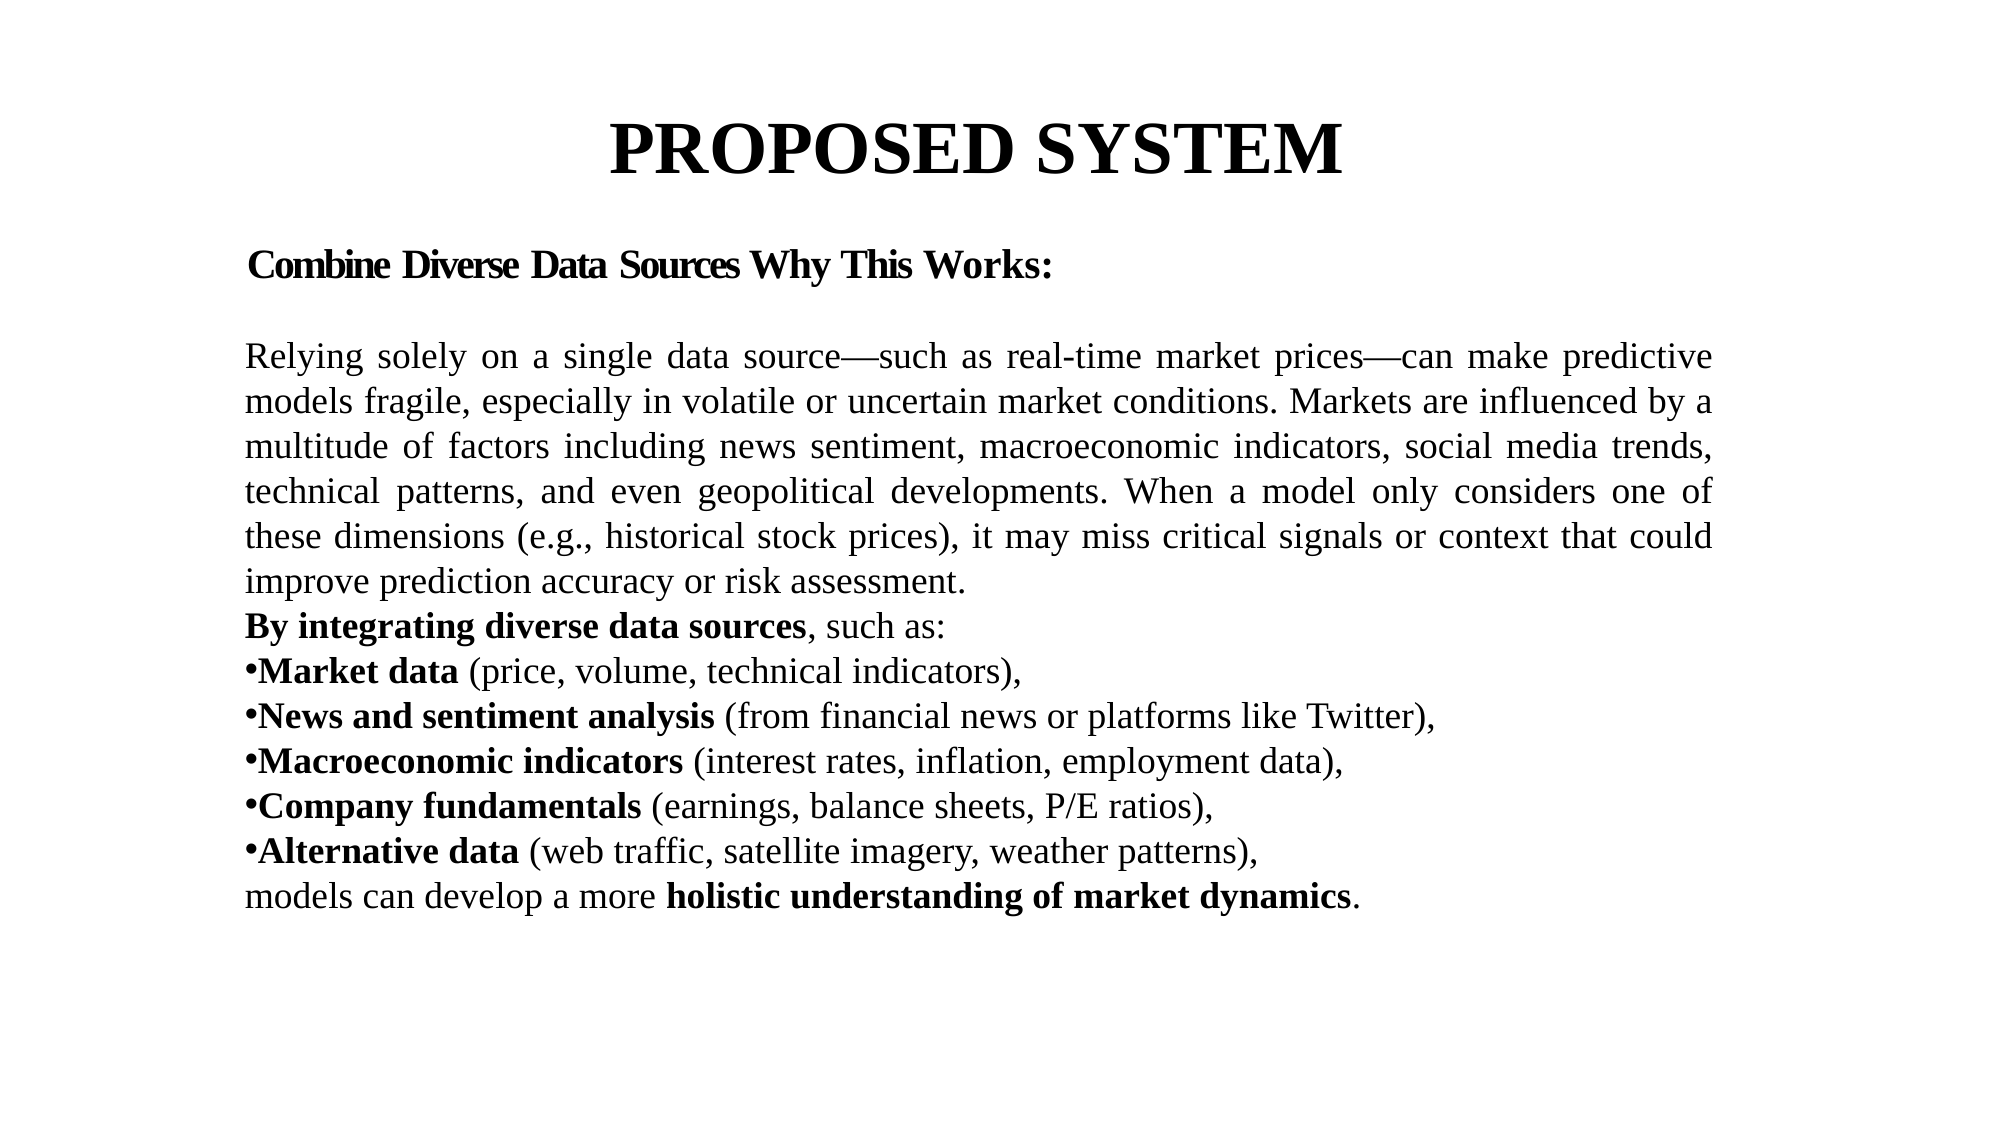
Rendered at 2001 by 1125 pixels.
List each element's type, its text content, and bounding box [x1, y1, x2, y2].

text_box Combine Diverse Data Sources Why This Works: Relying solely on a single data source—such as real-time market prices—can make predictive models fragile, especially in volatile or uncertain market conditions. Markets are influenced by a multitude of factors including news sentiment, macroeconomic indicators, social media trends, technical patterns, and even geopolitical developments. When a model only considers one of these dimensions (e.g., historical stock prices), it may miss critical signals or context that could improve prediction accuracy or risk assessment. By integrating diverse data sources, such as: Market data (price, volume, technical indicators), News and sentiment analysis (from financial news or platforms like Twitter), Macroeconomic indicators (interest rates, inflation, employment data), Company fundamentals (earnings, balance sheets, P/E ratios), Alternative data (web traffic, satellite imagery, weather patterns), models can develop a more holistic understanding of market dynamics. [230, 184, 1731, 924]
text_box PROPOSED SYSTEM [476, 90, 1477, 196]
